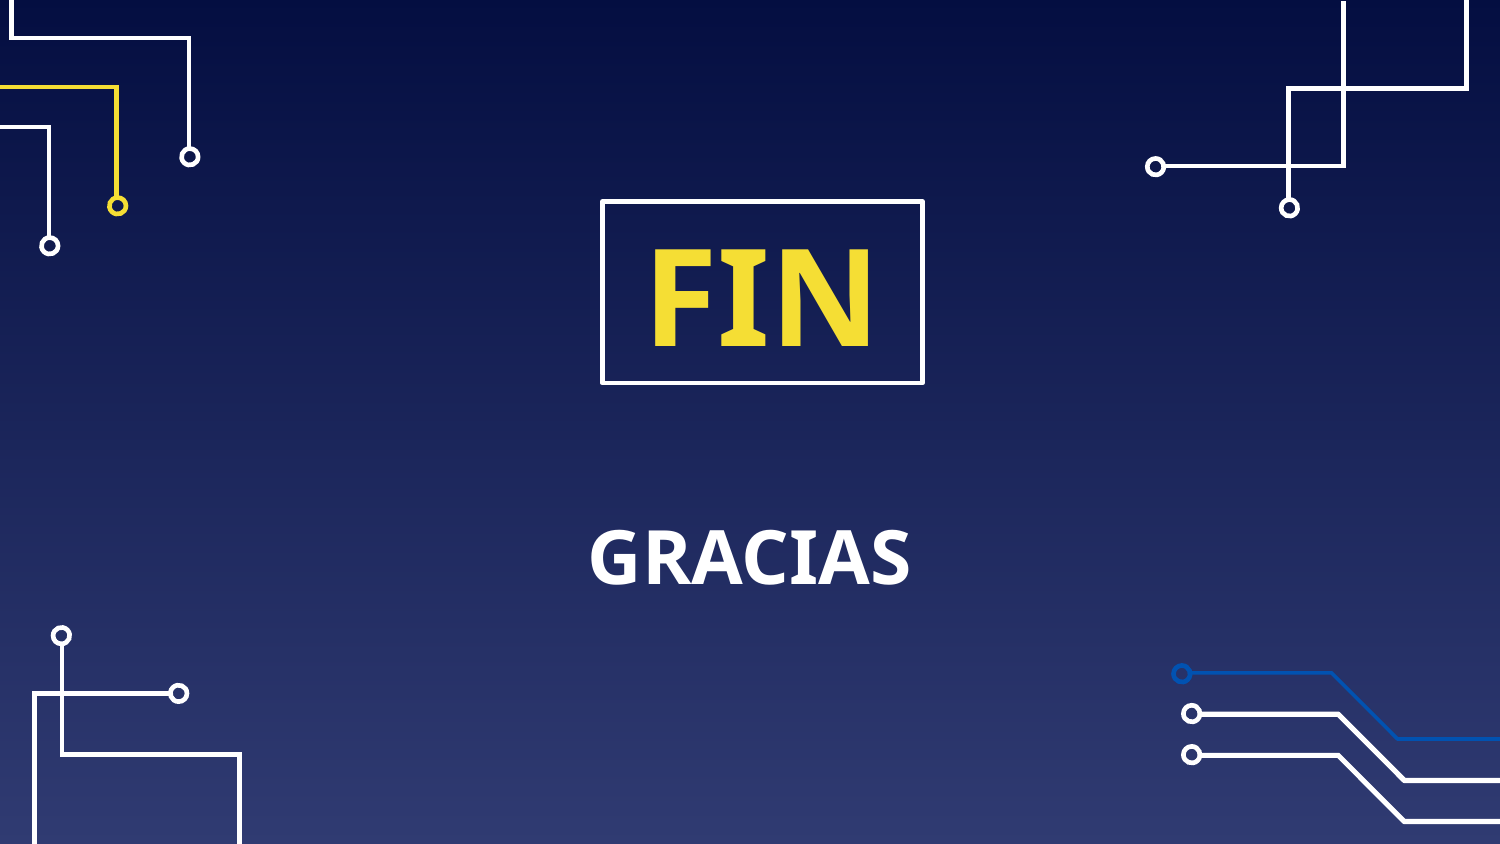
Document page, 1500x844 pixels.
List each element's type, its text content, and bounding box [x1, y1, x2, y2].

title FIN [600, 199, 925, 385]
title GRACIAS [402, 504, 1098, 606]
